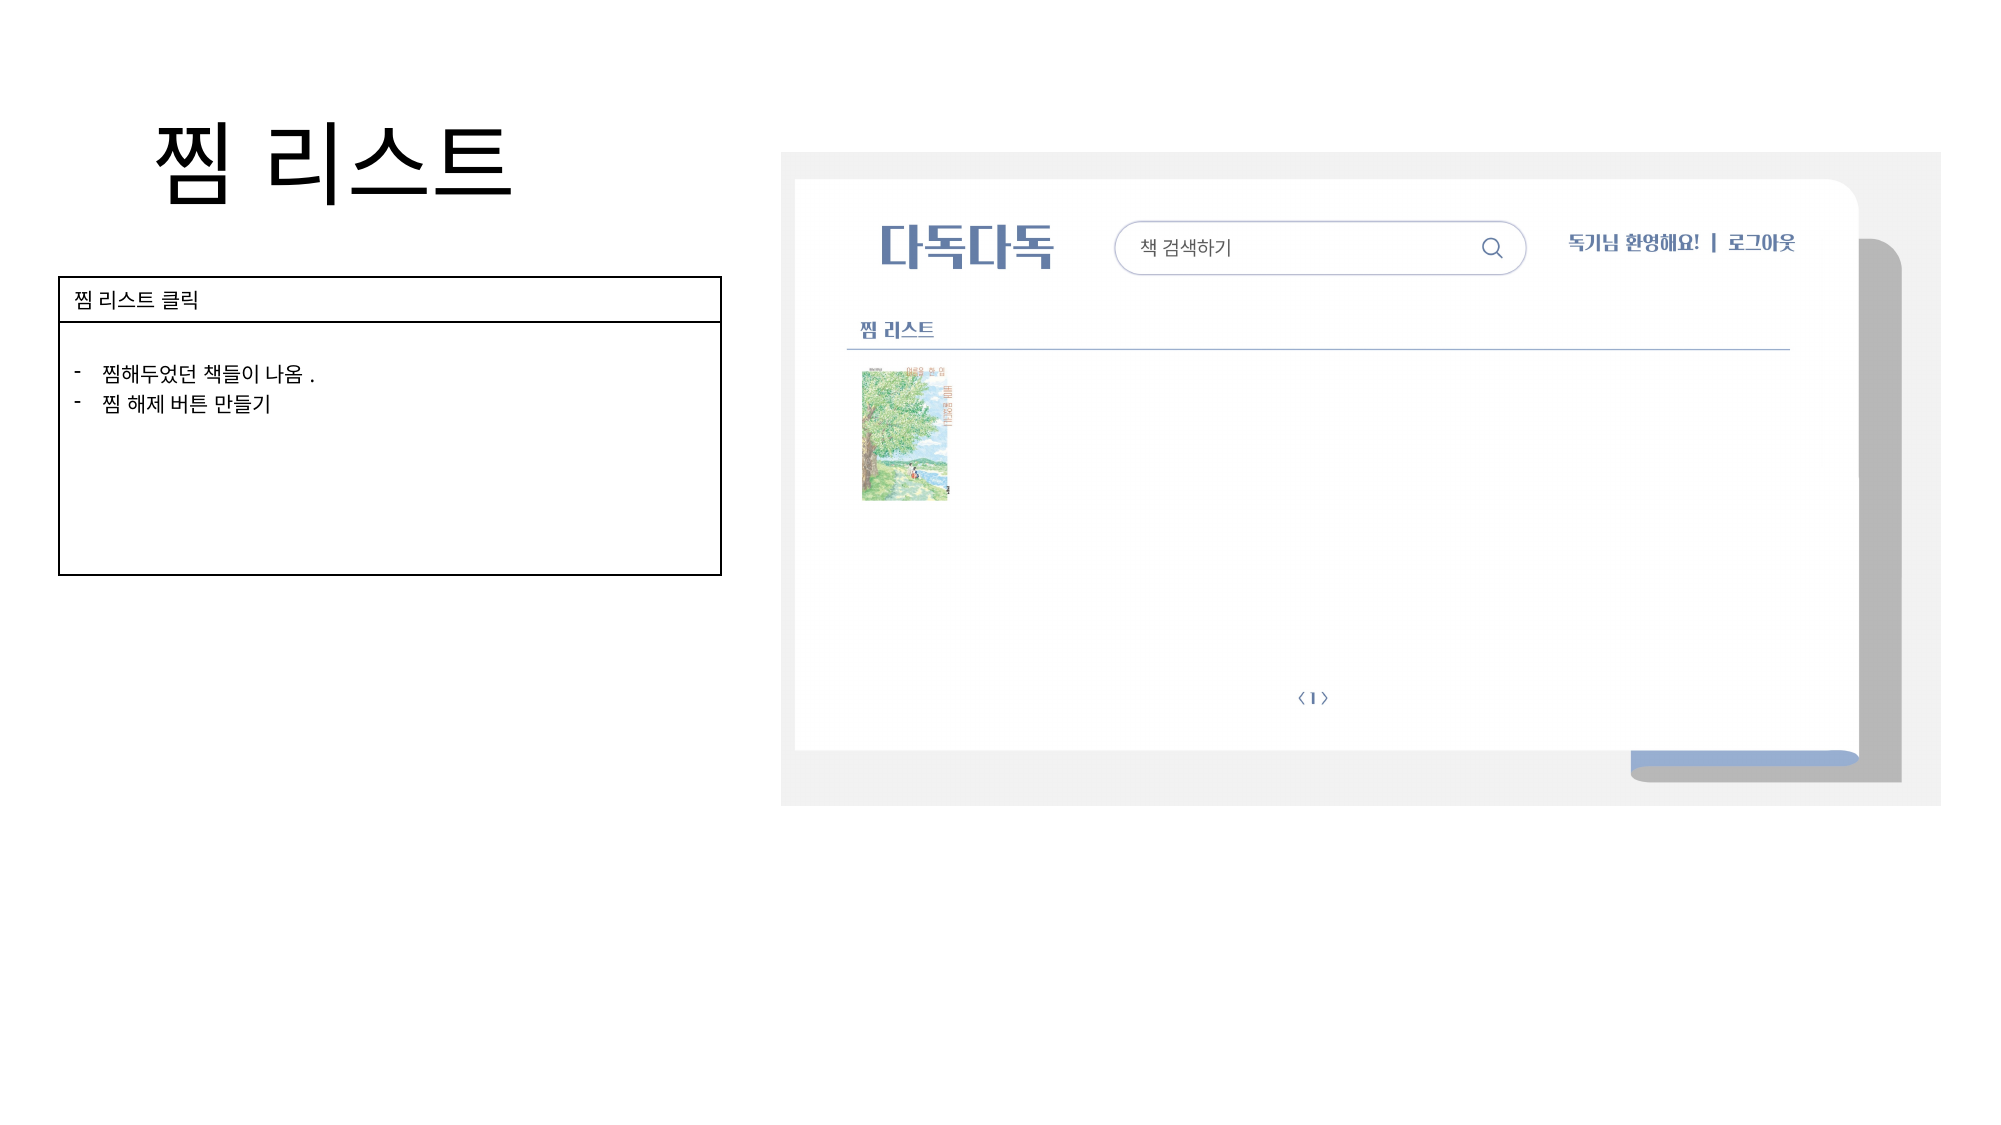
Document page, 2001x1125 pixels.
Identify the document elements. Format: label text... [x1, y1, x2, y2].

table_header 찜 리스트 클릭 [60, 278, 720, 321]
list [780, 152, 1942, 806]
title 찜 리스트 [137, 59, 1863, 278]
table_cell 찜해두었던 책들이 나옴. 찜 해제 버튼 만들기 [60, 323, 720, 574]
